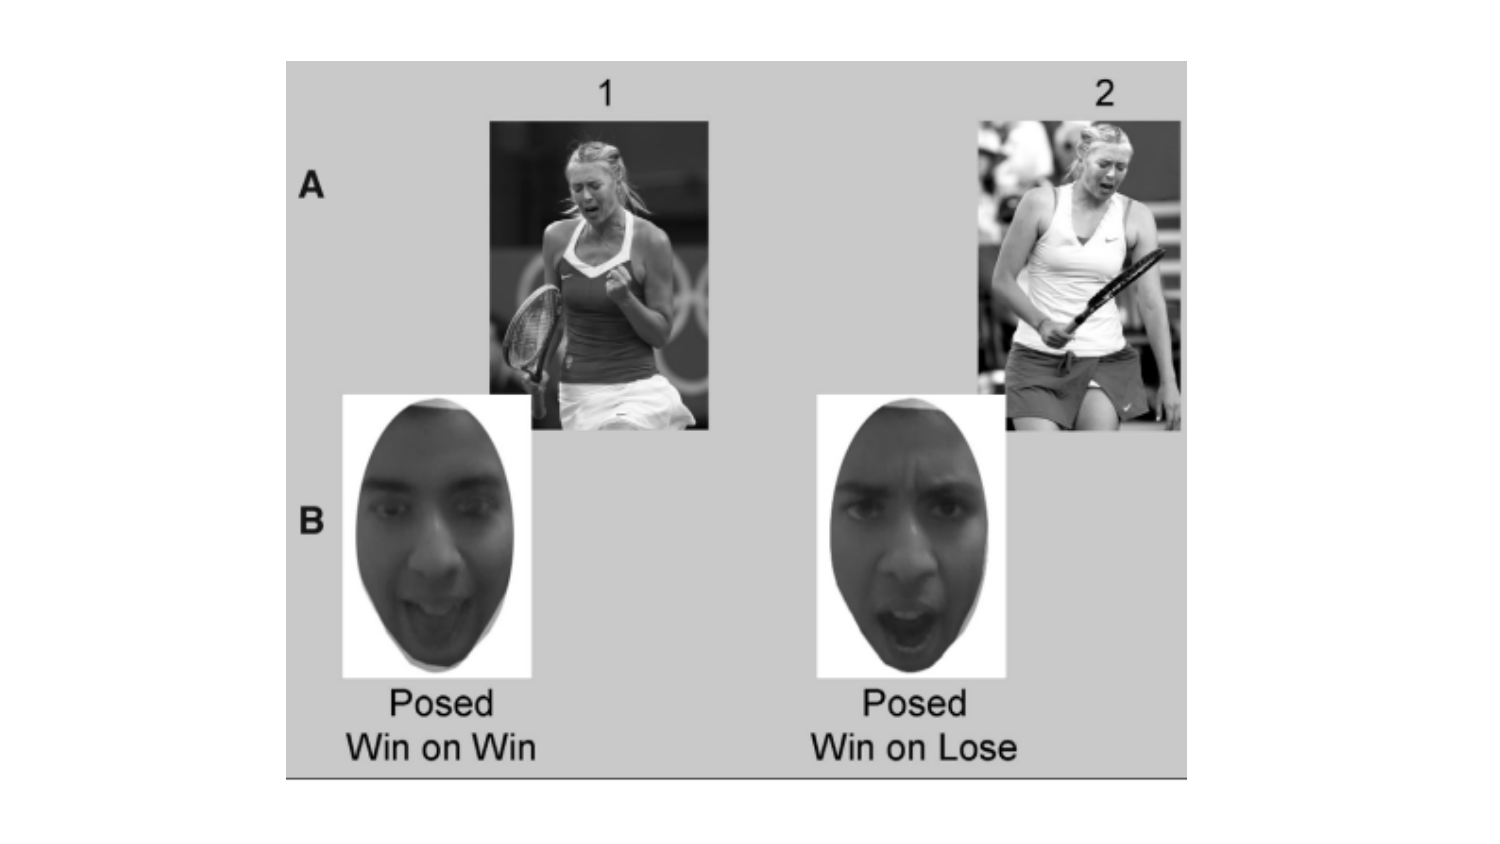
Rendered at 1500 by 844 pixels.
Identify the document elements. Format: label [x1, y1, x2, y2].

picture [286, 61, 1187, 783]
